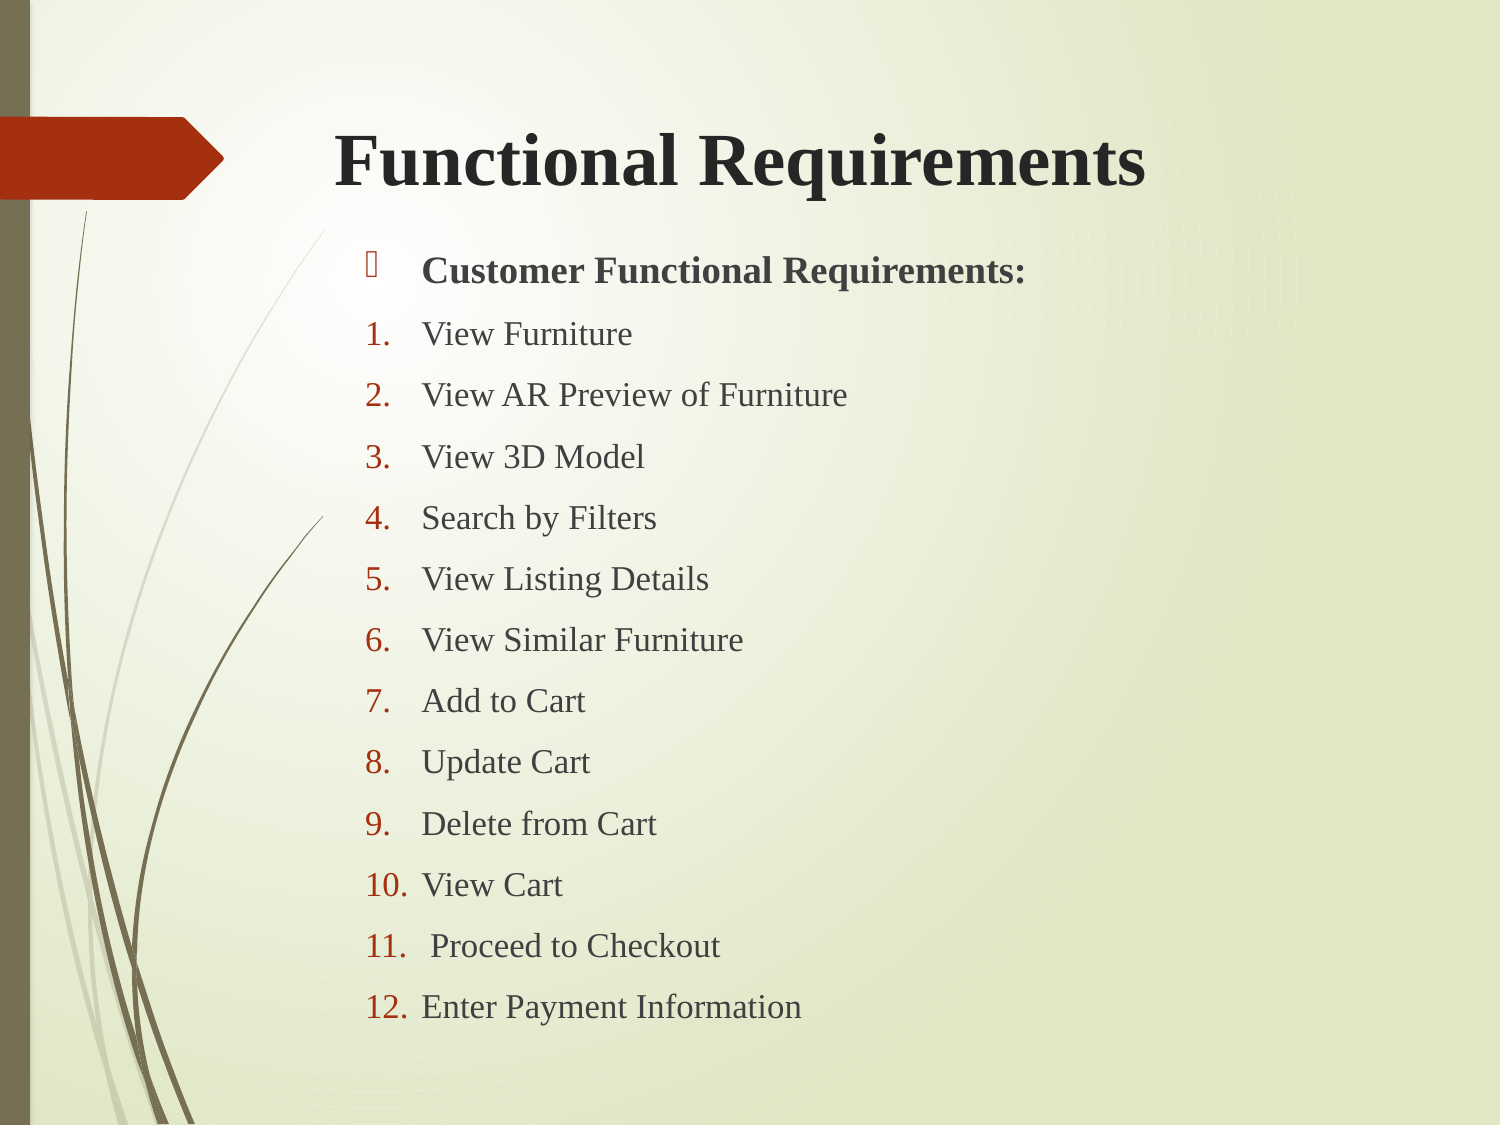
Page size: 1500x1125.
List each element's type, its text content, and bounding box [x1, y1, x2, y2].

title Functional Requirements [319, 102, 1400, 225]
list Customer Functional Requirements: View Furniture View AR Preview of Furniture View 3D Model Search by Filters View Listing Details View Similar Furniture Add to Cart Update Cart Delete from Cart View Cart Proceed to Checkout Enter Payment Information [350, 237, 1432, 1038]
